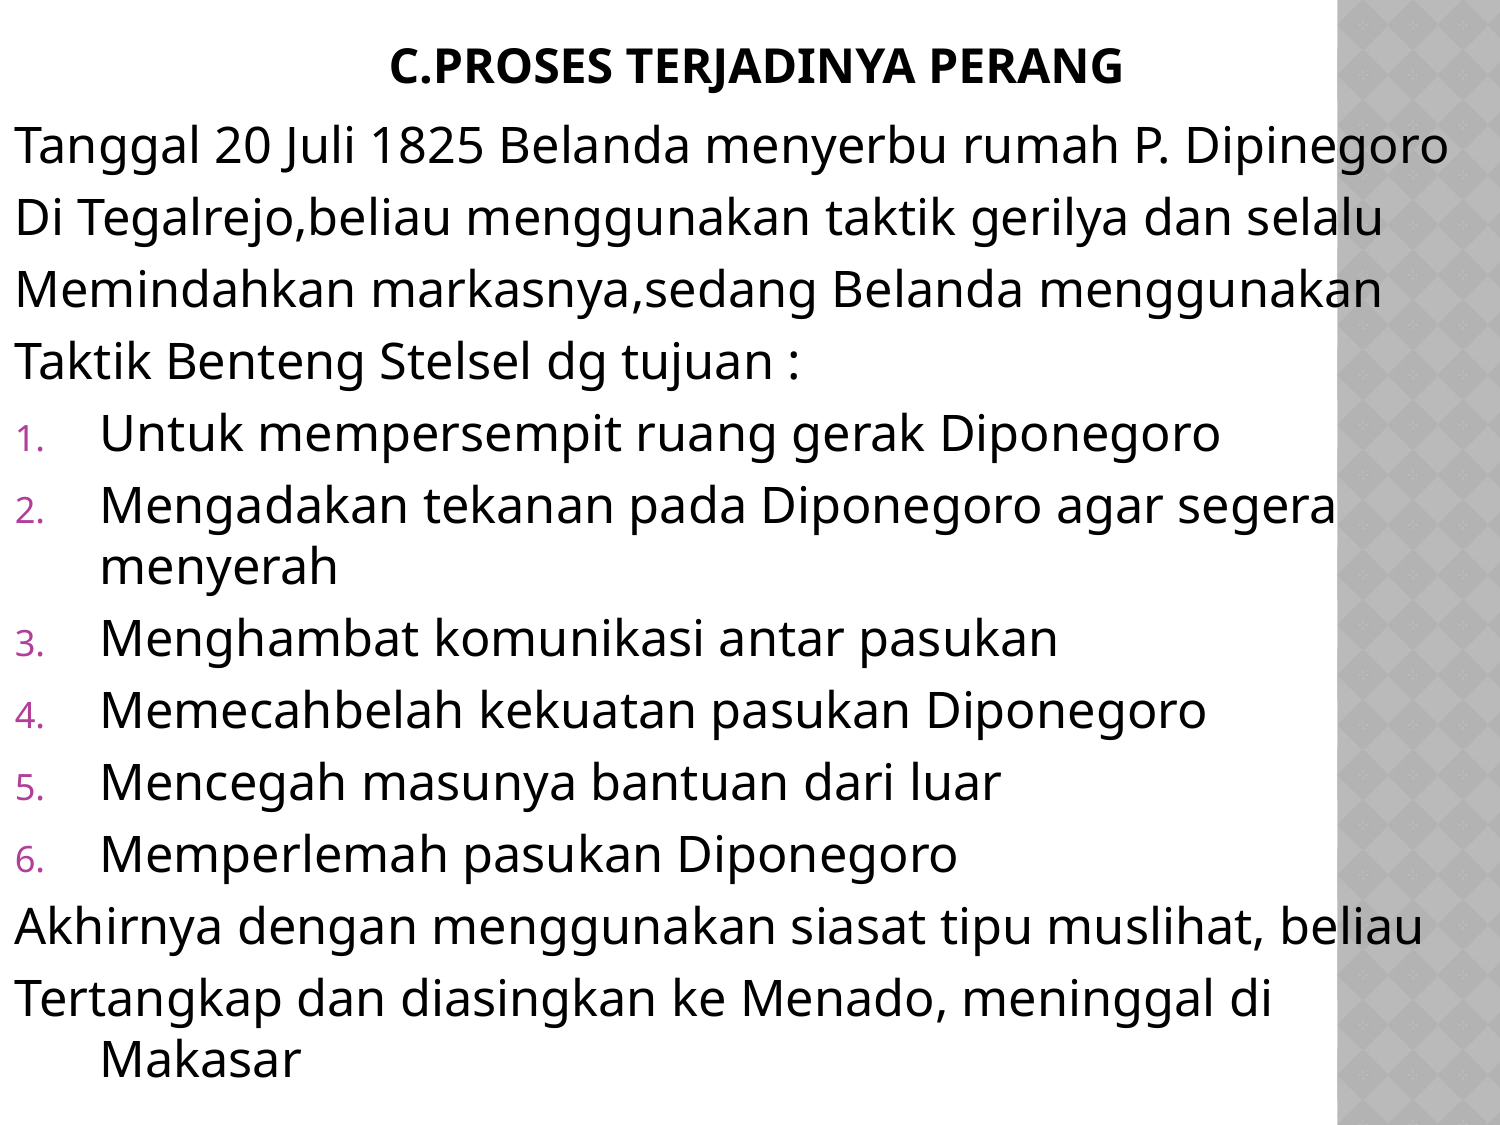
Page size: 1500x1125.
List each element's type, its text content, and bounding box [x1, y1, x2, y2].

list Tanggal 20 Juli 1825 Belanda menyerbu rumah P. Dipinegoro Di Tegalrejo,beliau menggunakan taktik gerilya dan selalu Memindahkan markasnya,sedang Belanda menggunakan Taktik Benteng Stelsel dg tujuan : Untuk mempersempit ruang gerak Diponegoro Mengadakan tekanan pada Diponegoro agar segera menyerah Menghambat komunikasi antar pasukan Memecahbelah kekuatan pasukan Diponegoro Mencegah masunya bantuan dari luar Memperlemah pasukan Diponegoro Akhirnya dengan menggunakan siasat tipu muslihat, beliau Tertangkap dan diasingkan ke Menado, meninggal di Makasar [0, 105, 1477, 1125]
title c.Proses terjadinya perang [82, 35, 1432, 94]
